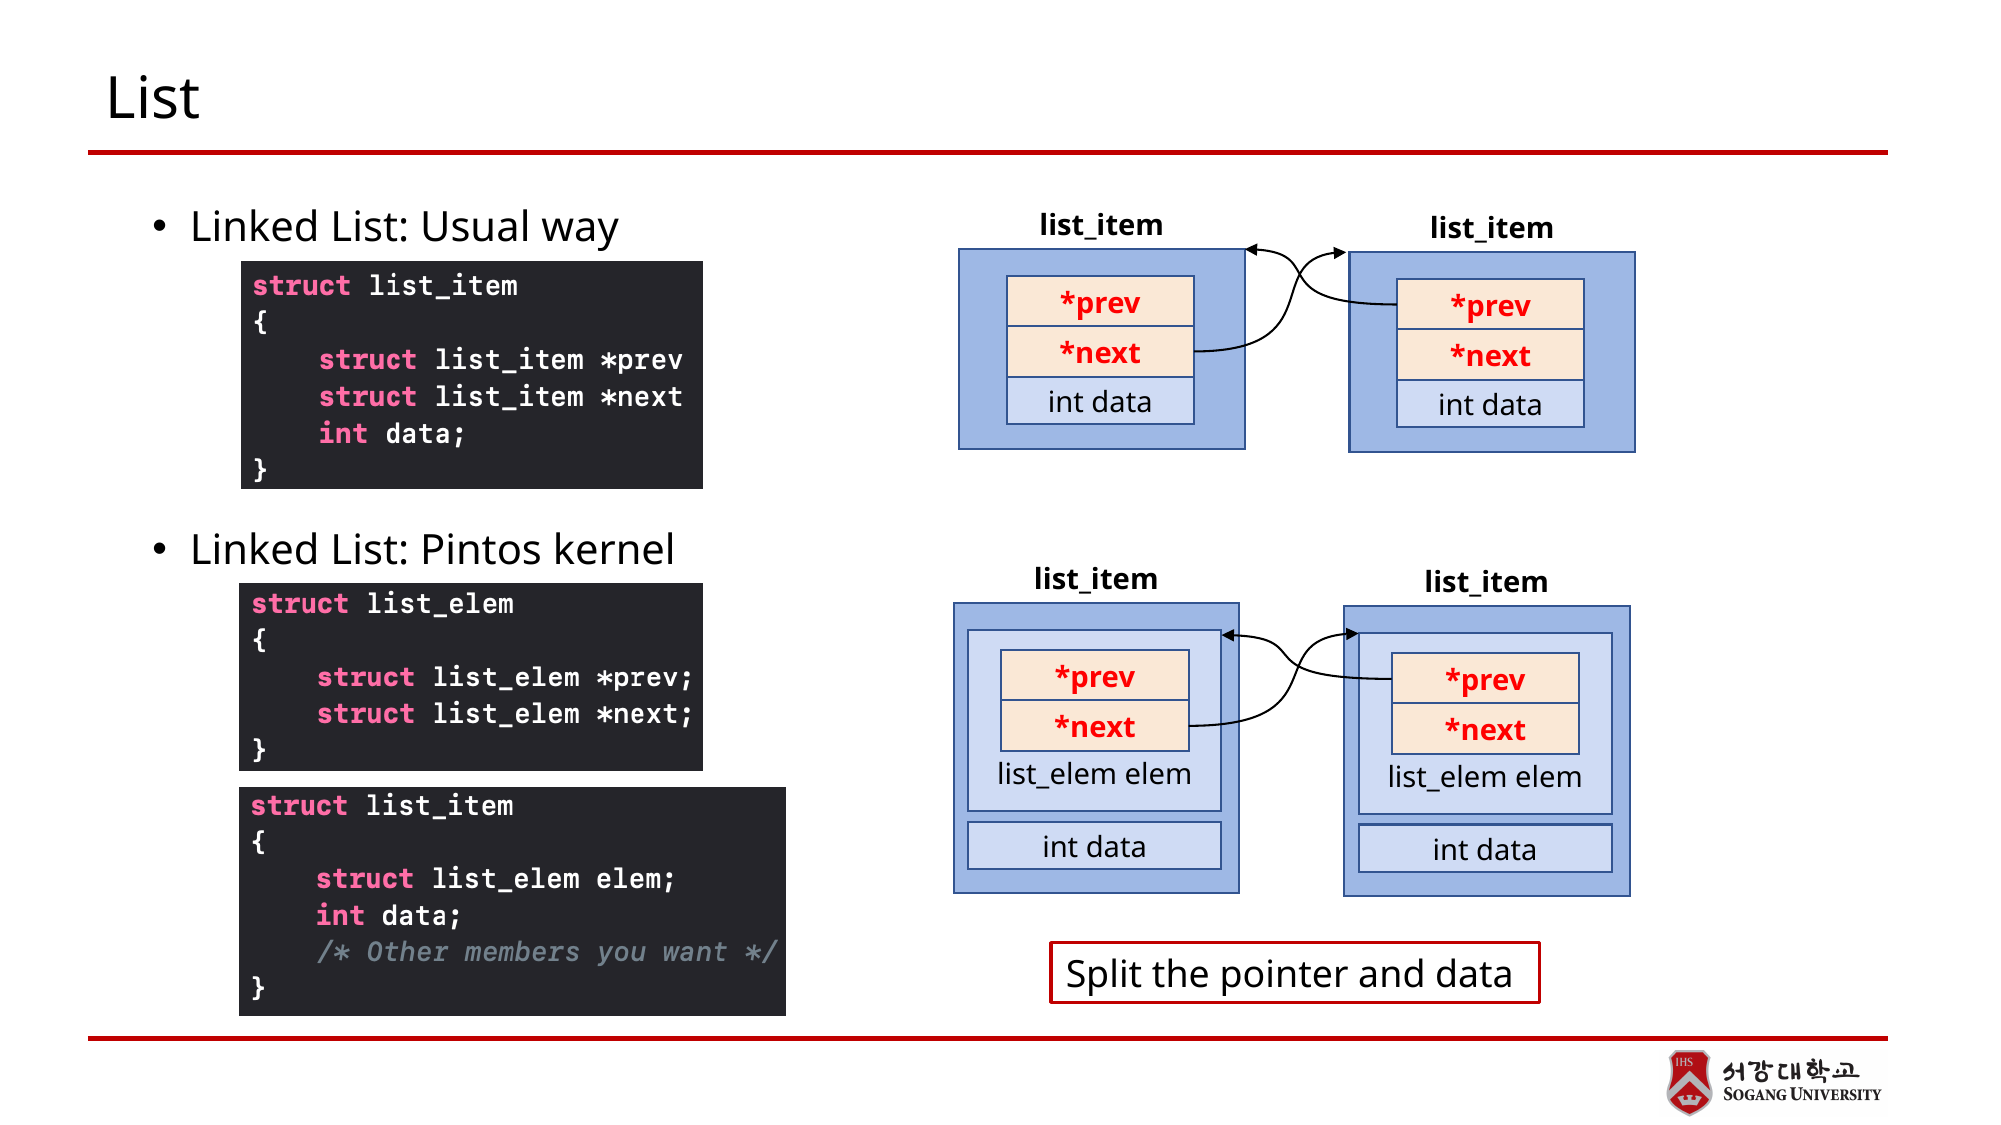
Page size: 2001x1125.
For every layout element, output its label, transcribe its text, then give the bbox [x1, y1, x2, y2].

picture [239, 787, 786, 1016]
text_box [1344, 556, 1630, 896]
picture [241, 261, 703, 489]
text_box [958, 199, 1636, 453]
picture [239, 583, 703, 771]
picture [1659, 1049, 1888, 1117]
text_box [953, 553, 1240, 893]
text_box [1188, 633, 1359, 726]
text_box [1359, 635, 1392, 679]
text_box Split the pointer and data [1051, 942, 1540, 1003]
list Linked List: Usual way Linked List: Pintos kernel [137, 182, 1863, 248]
title List [91, 61, 1817, 141]
